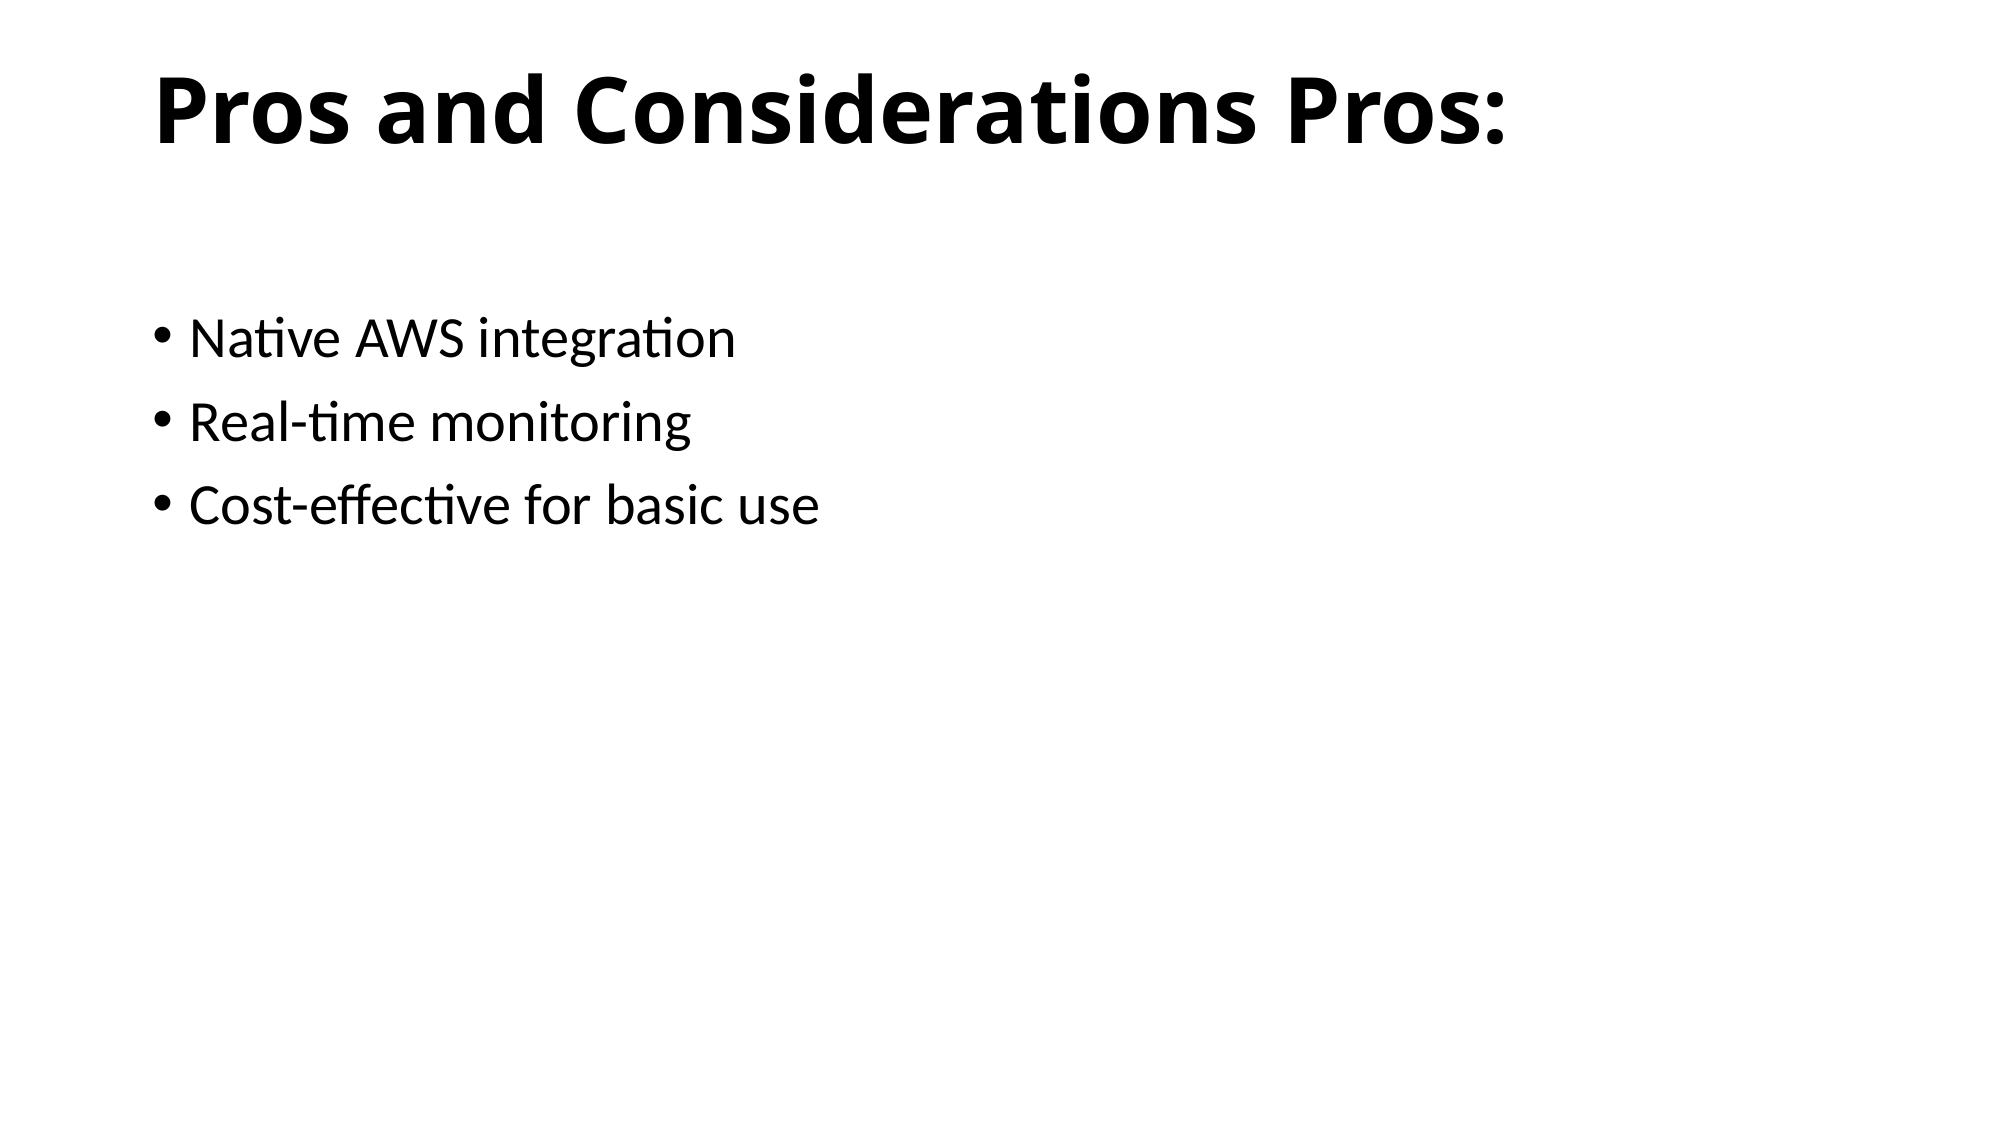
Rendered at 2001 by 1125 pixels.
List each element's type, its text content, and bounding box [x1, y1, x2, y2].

title Pros and Considerations Pros: [137, 59, 1863, 278]
list Native AWS integration Real-time monitoring Cost-effective for basic use [137, 299, 1863, 1014]
